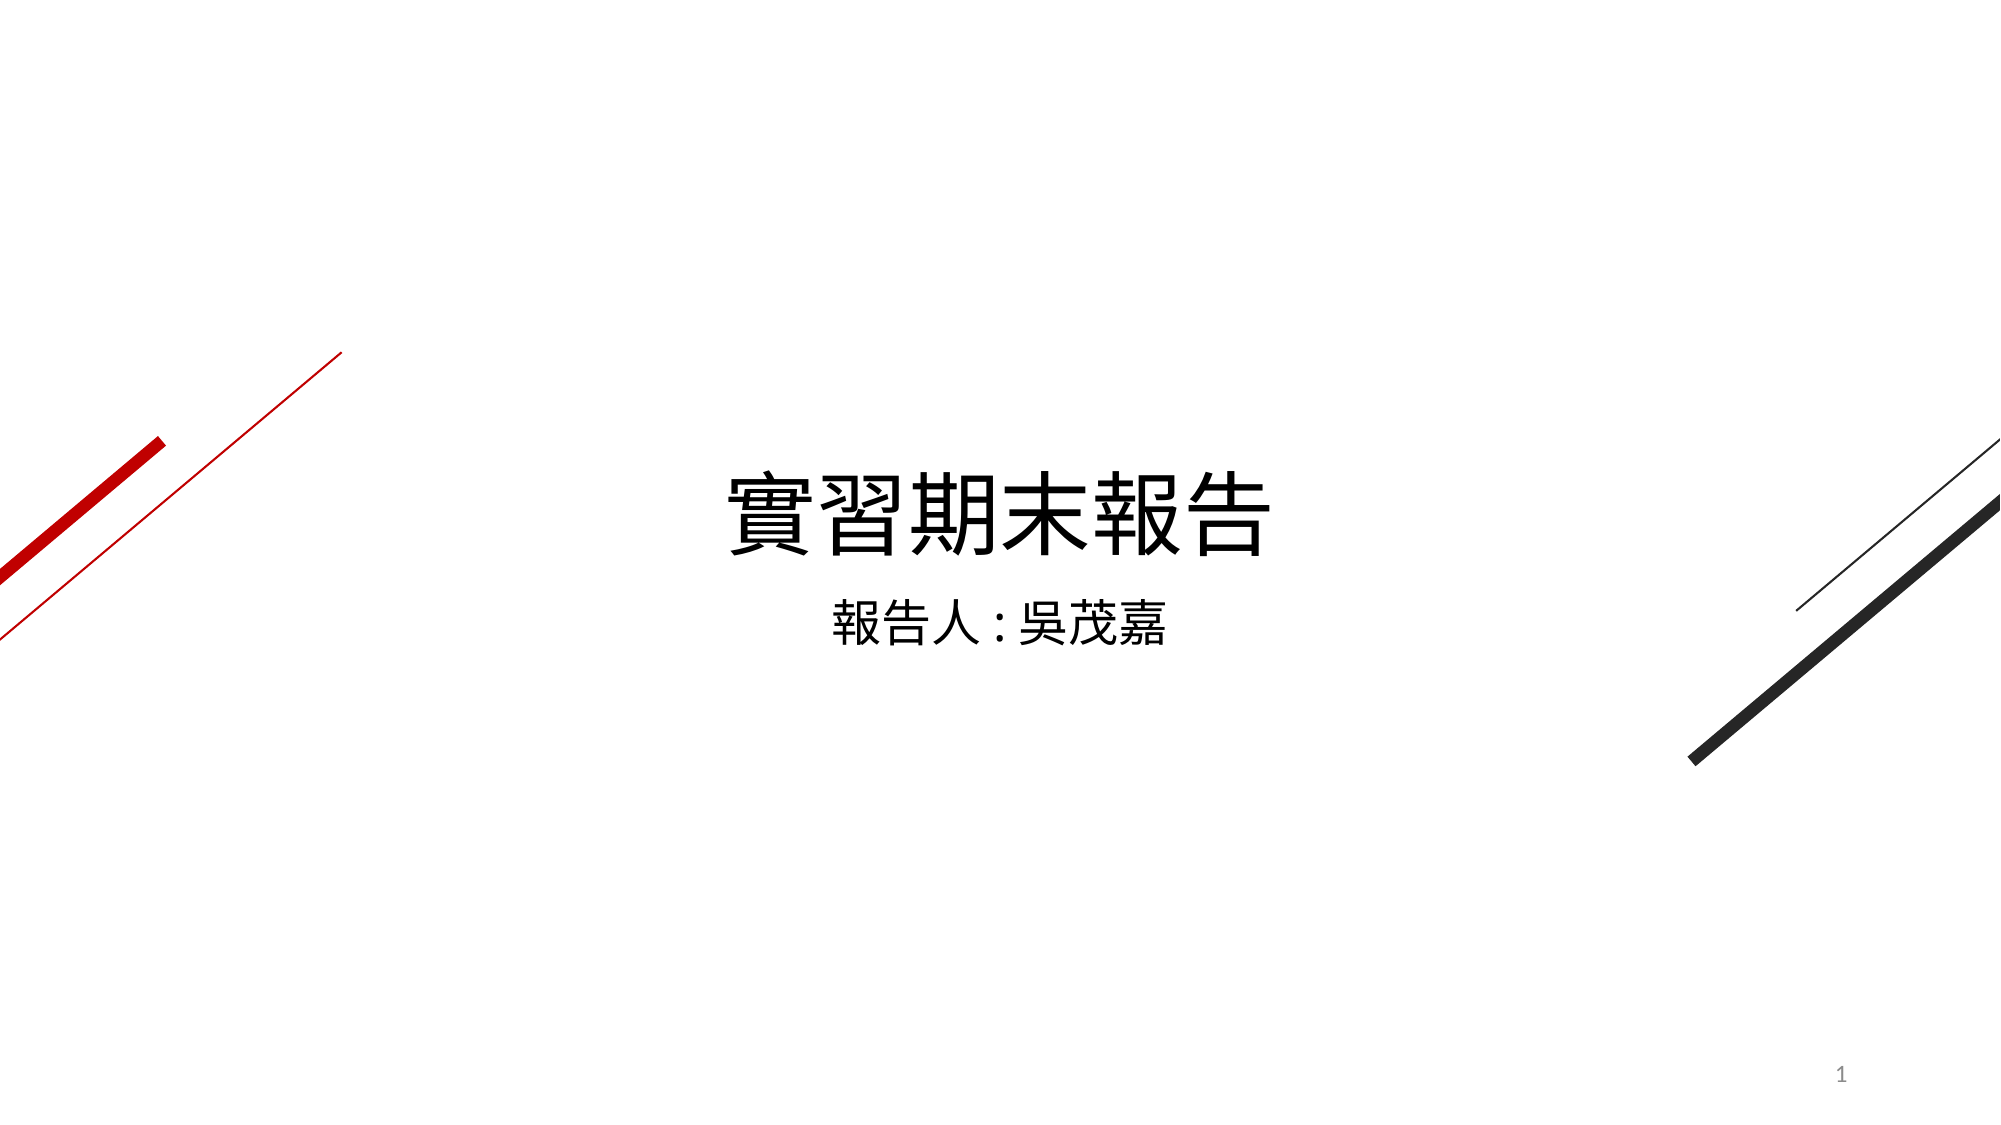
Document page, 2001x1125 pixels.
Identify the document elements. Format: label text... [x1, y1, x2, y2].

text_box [1691, 253, 2000, 762]
subtitle 報告人:吳茂嘉 [249, 590, 1750, 863]
slide_number 1 [1412, 1042, 1863, 1103]
title 實習期末報告 [249, 184, 1750, 576]
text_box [0, 352, 342, 799]
